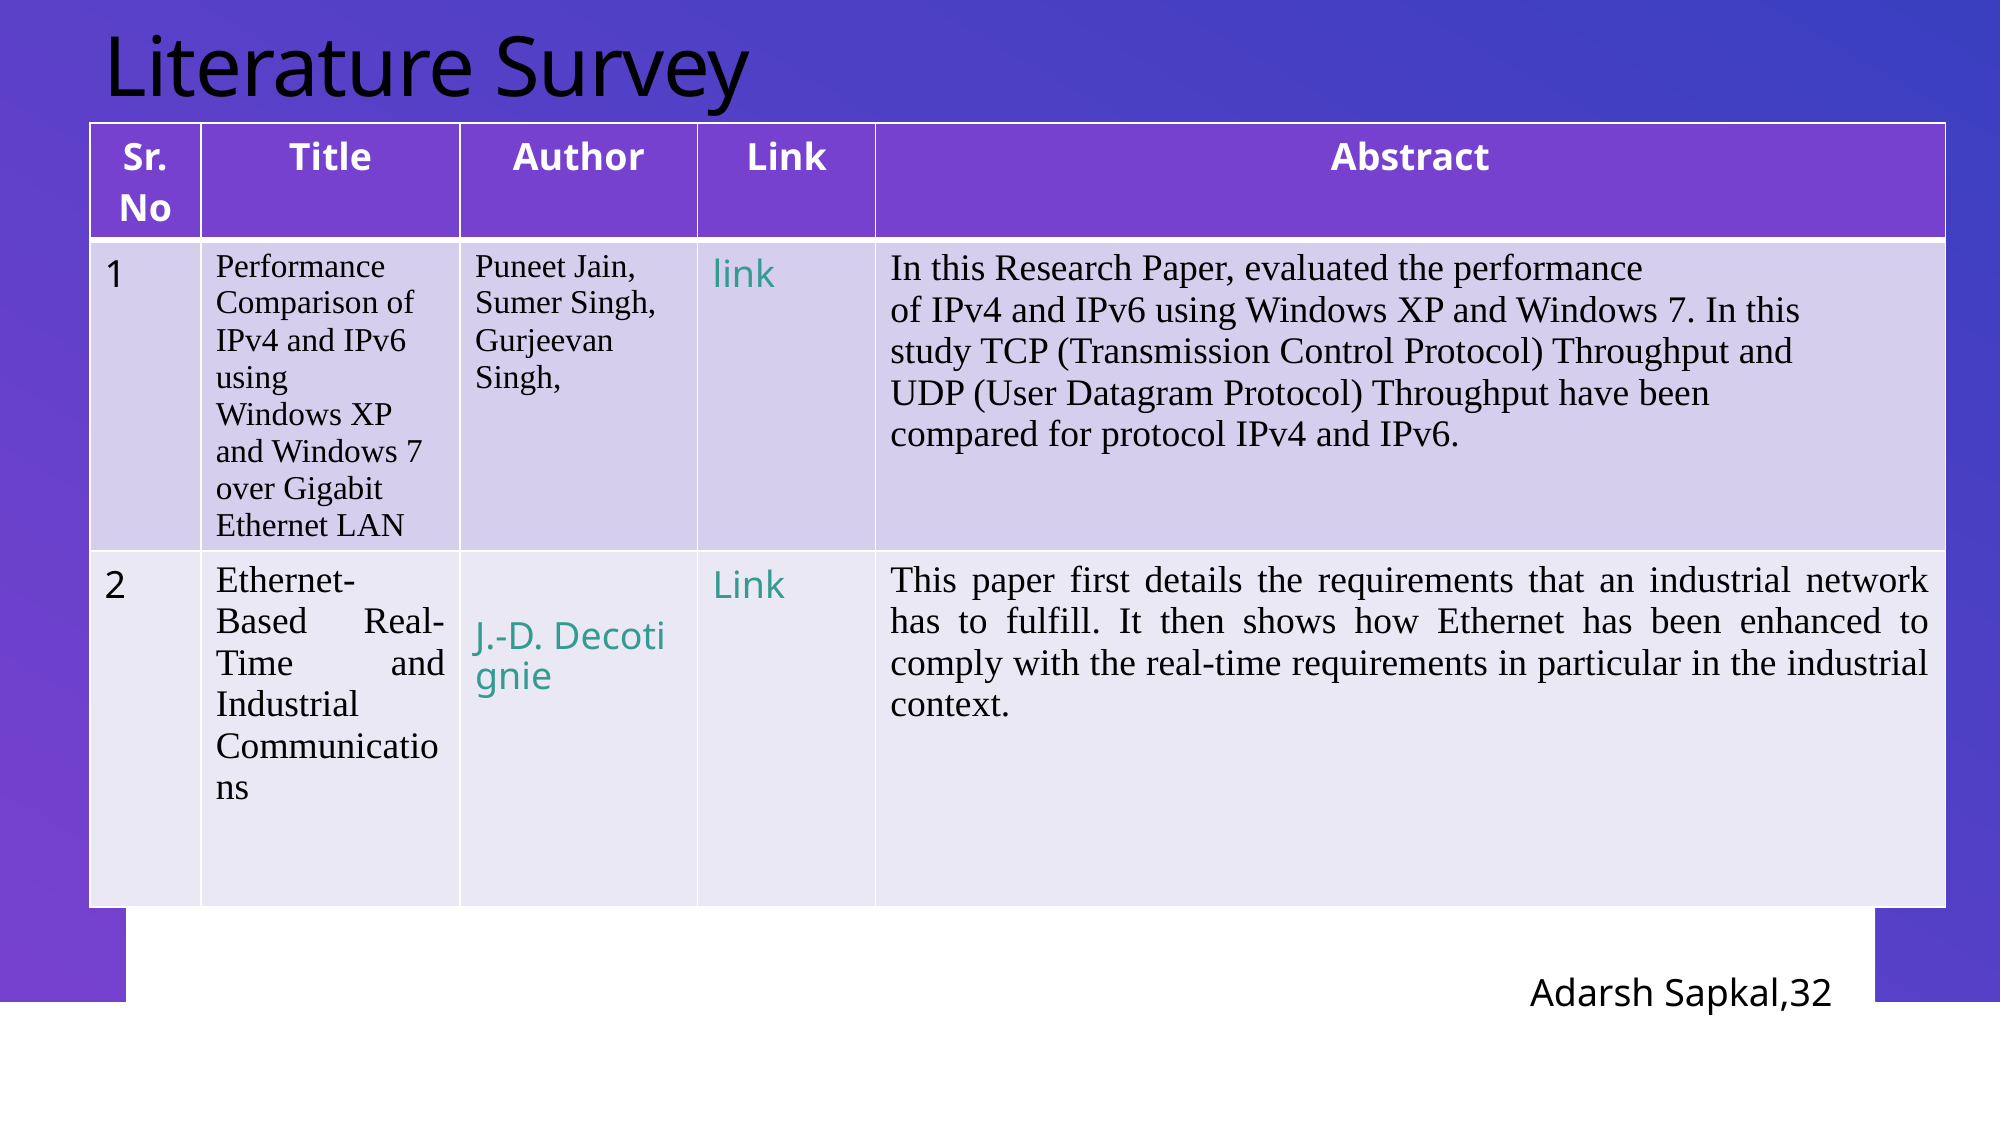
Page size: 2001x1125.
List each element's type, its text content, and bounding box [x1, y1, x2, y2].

table_cell J.-D. Decotignie [461, 552, 697, 906]
table_header Abstract [876, 124, 1945, 237]
table_cell In this Research Paper, evaluated the performance of IPv4 and IPv6 using Windows XP and Windows 7. In this study TCP (Transmission Control Protocol) Throughput and UDP (User Datagram Protocol) Throughput have been compared for protocol IPv4 and IPv6. [876, 243, 1945, 550]
table_cell link [698, 243, 875, 550]
table_header Link [698, 124, 875, 237]
text_box Adarsh Sapkal,32 [1515, 961, 1946, 1022]
table_header Author [461, 124, 697, 237]
table_cell Ethernet-Based Real-Time and Industrial Communications [202, 552, 459, 906]
title Literature Survey [88, 13, 1589, 122]
table_header Title [202, 124, 459, 237]
table_cell Performance Comparison of IPv4 and IPv6 using Windows XP and Windows 7 over Gigabit Ethernet LAN [202, 243, 459, 550]
table_cell 1 [91, 243, 200, 550]
table_cell 2 [91, 552, 200, 906]
table_cell Puneet Jain, Sumer Singh, Gurjeevan Singh, [461, 243, 697, 550]
table_header Sr. No [91, 124, 200, 237]
table_cell This paper first details the requirements that an industrial network has to fulfill. It then shows how Ethernet has been enhanced to comply with the real-time requirements in particular in the industrial context. [876, 552, 1945, 906]
table_cell Link [698, 552, 875, 906]
